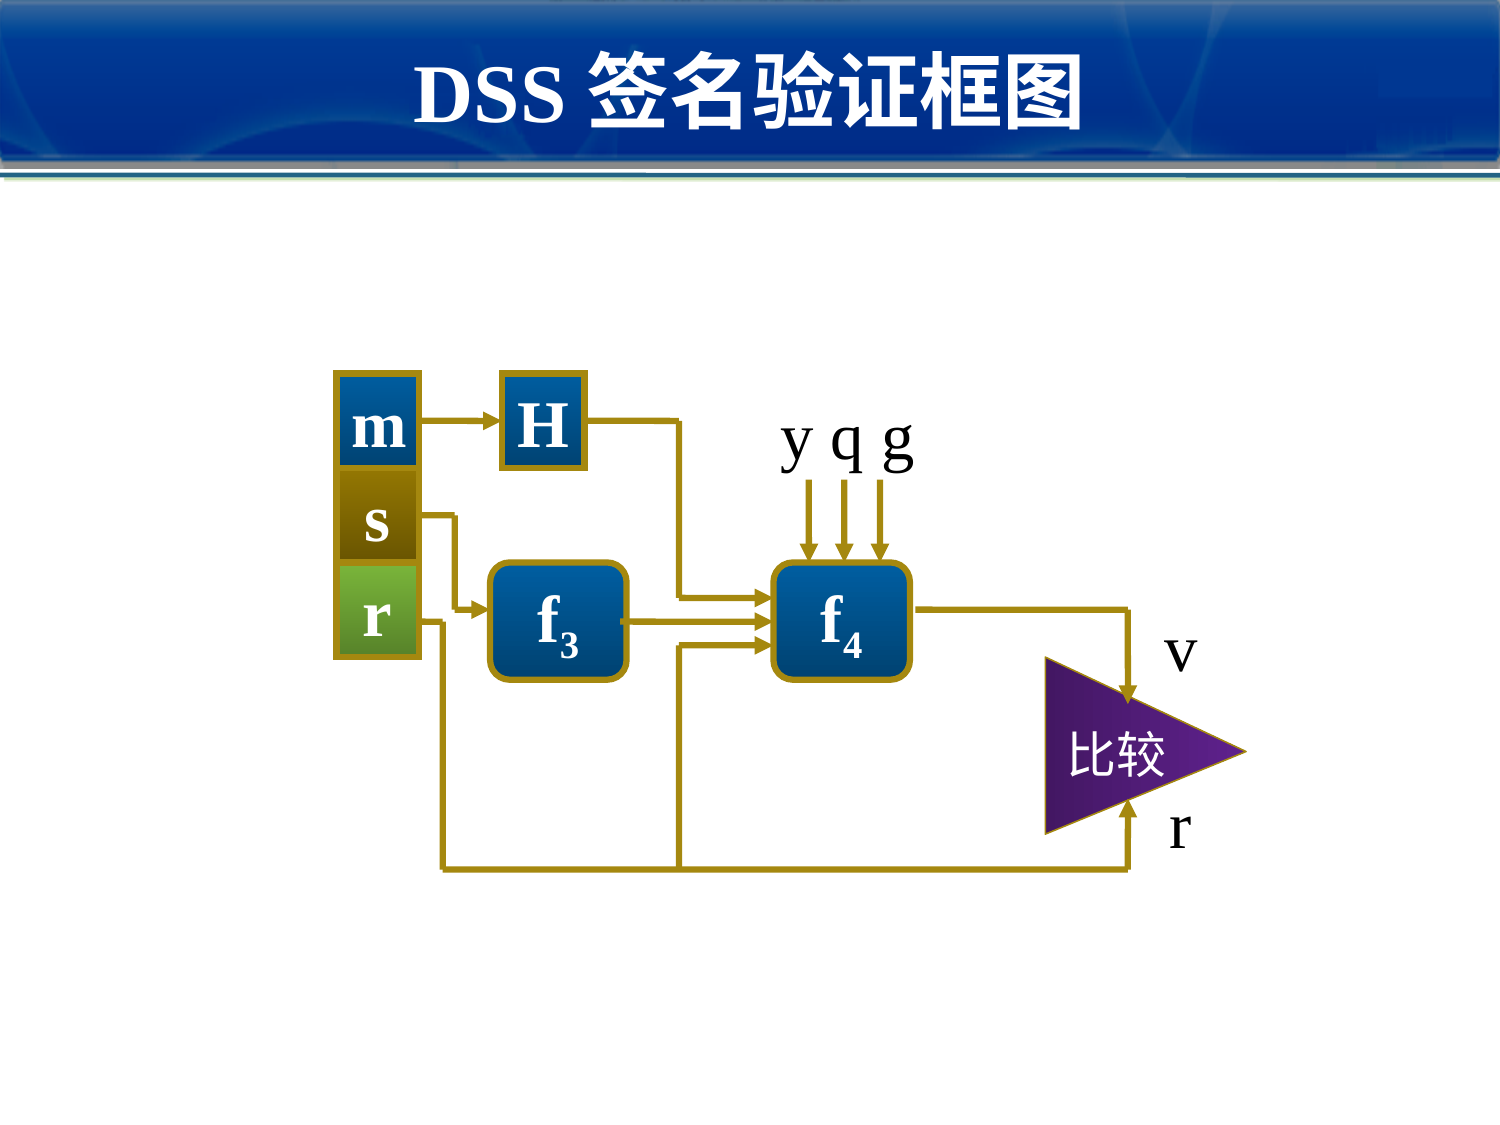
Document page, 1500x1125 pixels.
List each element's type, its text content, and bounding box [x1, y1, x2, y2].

title DSS签名验证框图 [0, 46, 1500, 132]
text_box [336, 373, 1247, 871]
